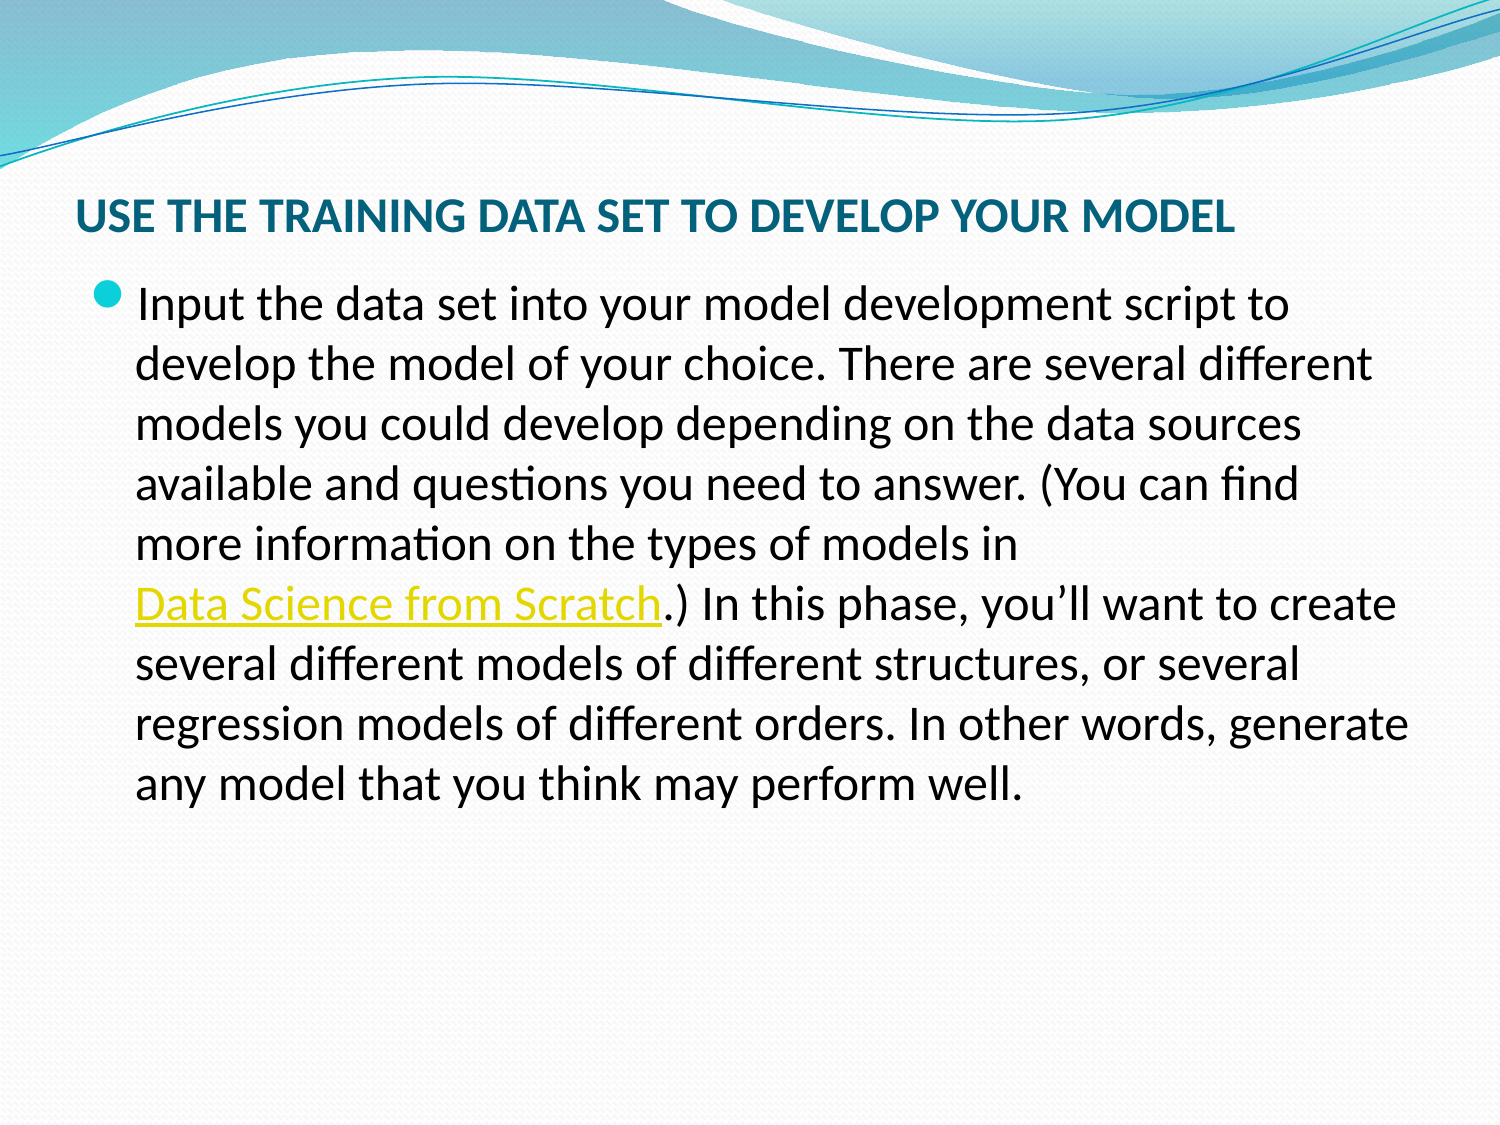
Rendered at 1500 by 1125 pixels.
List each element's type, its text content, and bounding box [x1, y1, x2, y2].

list Input the data set into your model development script to develop the model of your choice. There are several different models you could develop depending on the data sources available and questions you need to answer. (You can find more information on the types of models in Data Science from Scratch.) In this phase, you’ll want to create several different models of different structures, or several regression models of different orders. In other words, generate any model that you think may perform well. [75, 262, 1425, 1075]
title USE THE TRAINING DATA SET TO DEVELOP YOUR MODEL [75, 115, 1425, 262]
